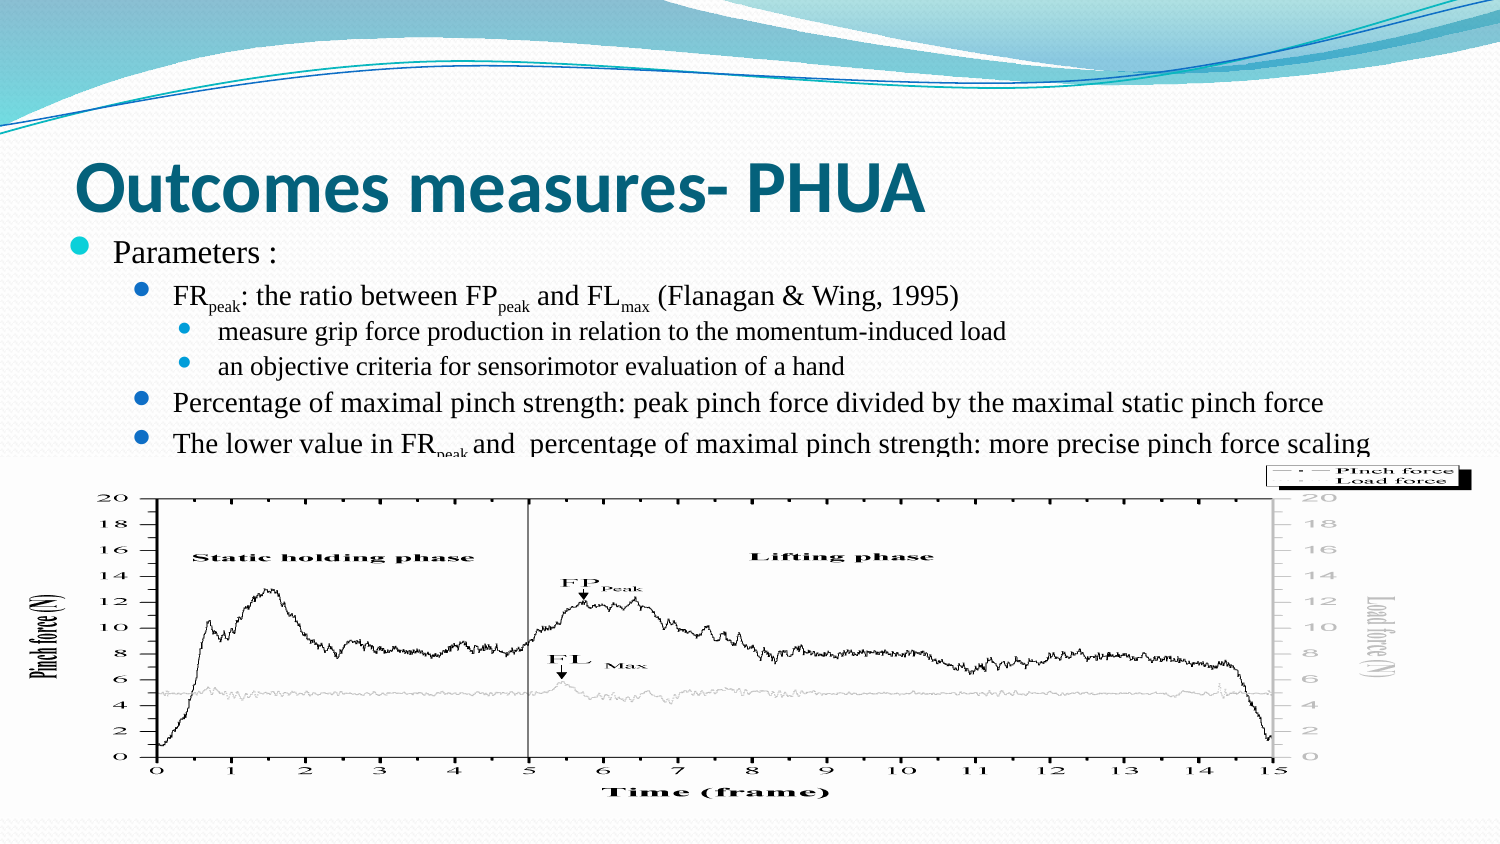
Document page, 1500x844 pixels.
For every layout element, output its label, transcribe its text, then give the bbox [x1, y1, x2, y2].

picture [0, 456, 1500, 818]
title Outcomes measures- PHUA [75, 86, 1425, 228]
list Parameters : FRpeak: the ratio between FPpeak and FLmax (Flanagan & Wing, 1995) measure grip force production in relation to the momentum-induced load an objective criteria for sensorimotor evaluation of a hand Percentage of maximal pinch strength: peak pinch force divided by the maximal static pinch force The lower value in FRpeak and percentage of maximal pinch strength: more precise pinch force scaling [53, 227, 1404, 456]
